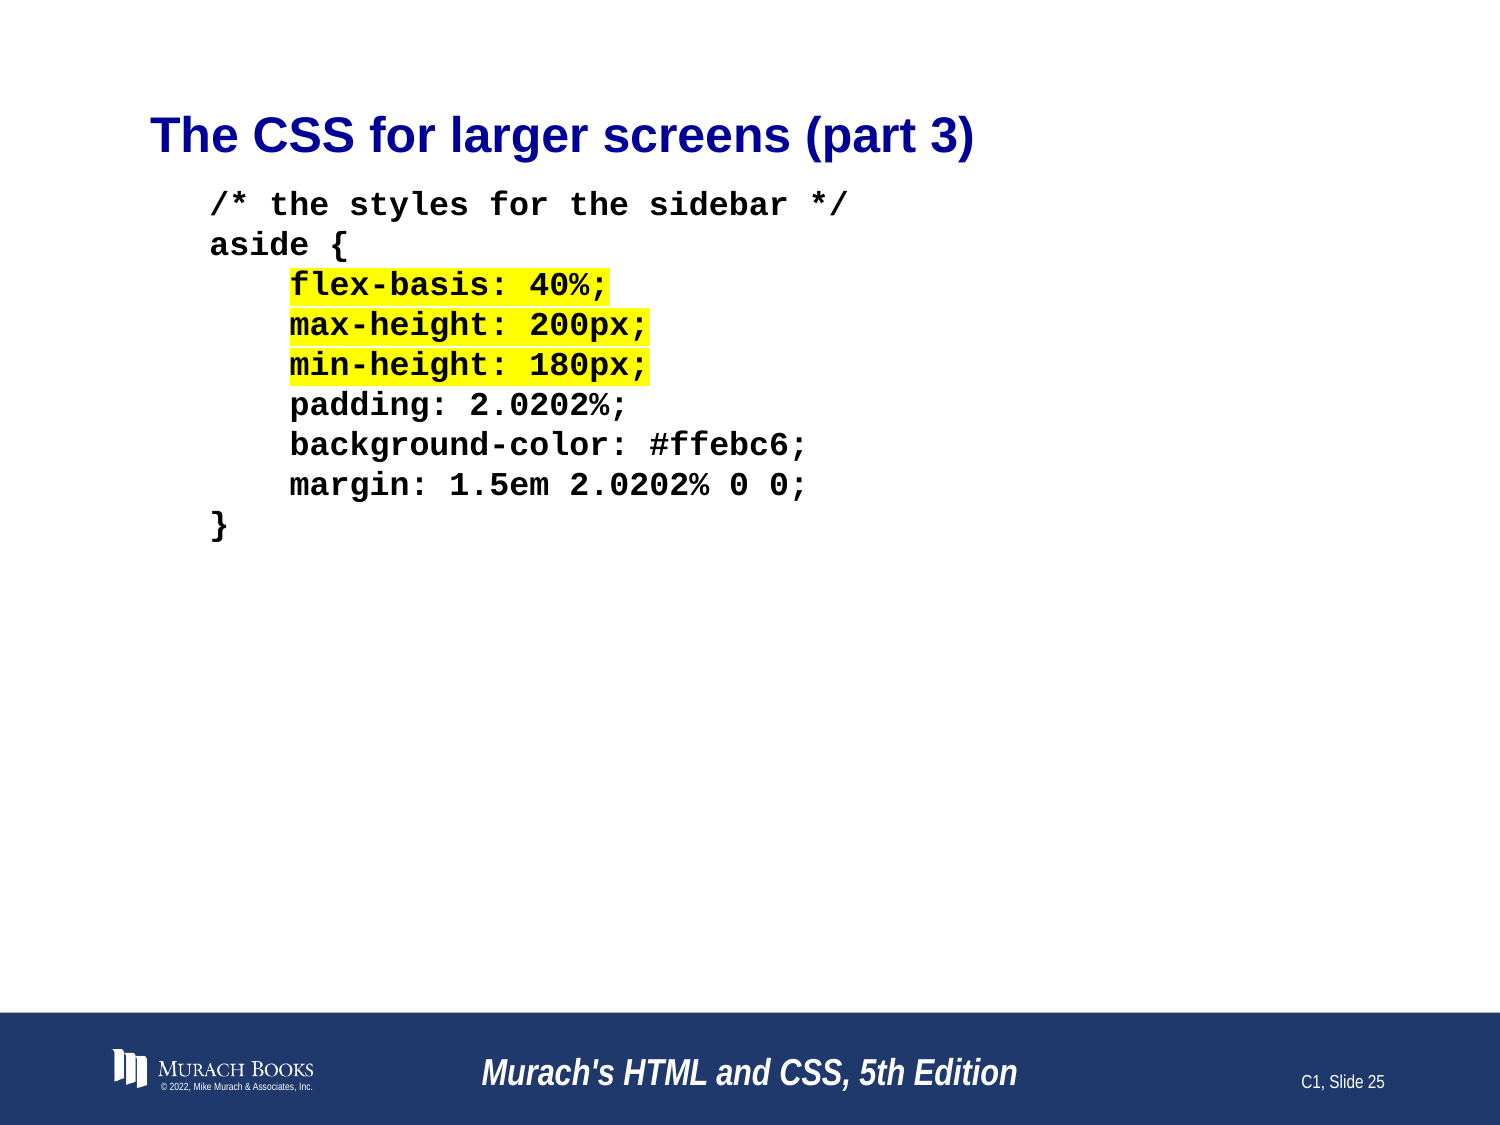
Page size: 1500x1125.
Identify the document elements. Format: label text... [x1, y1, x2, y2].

title The CSS for larger screens (part 3) [150, 102, 1350, 164]
list /* the styles for the sidebar */ aside { flex-basis: 40%; max-height: 200px; min-height: 180px; padding: 2.0202%; background-color: #ffebc6; margin: 1.5em 2.0202% 0 0; } [137, 174, 1350, 975]
slide_number Murach's HTML and CSS, 5th Edition [463, 1025, 1050, 1100]
footer © 2022, Mike Murach & Associates, Inc. [12, 1025, 463, 1100]
slide_number C1, Slide 25 [1087, 1025, 1400, 1100]
